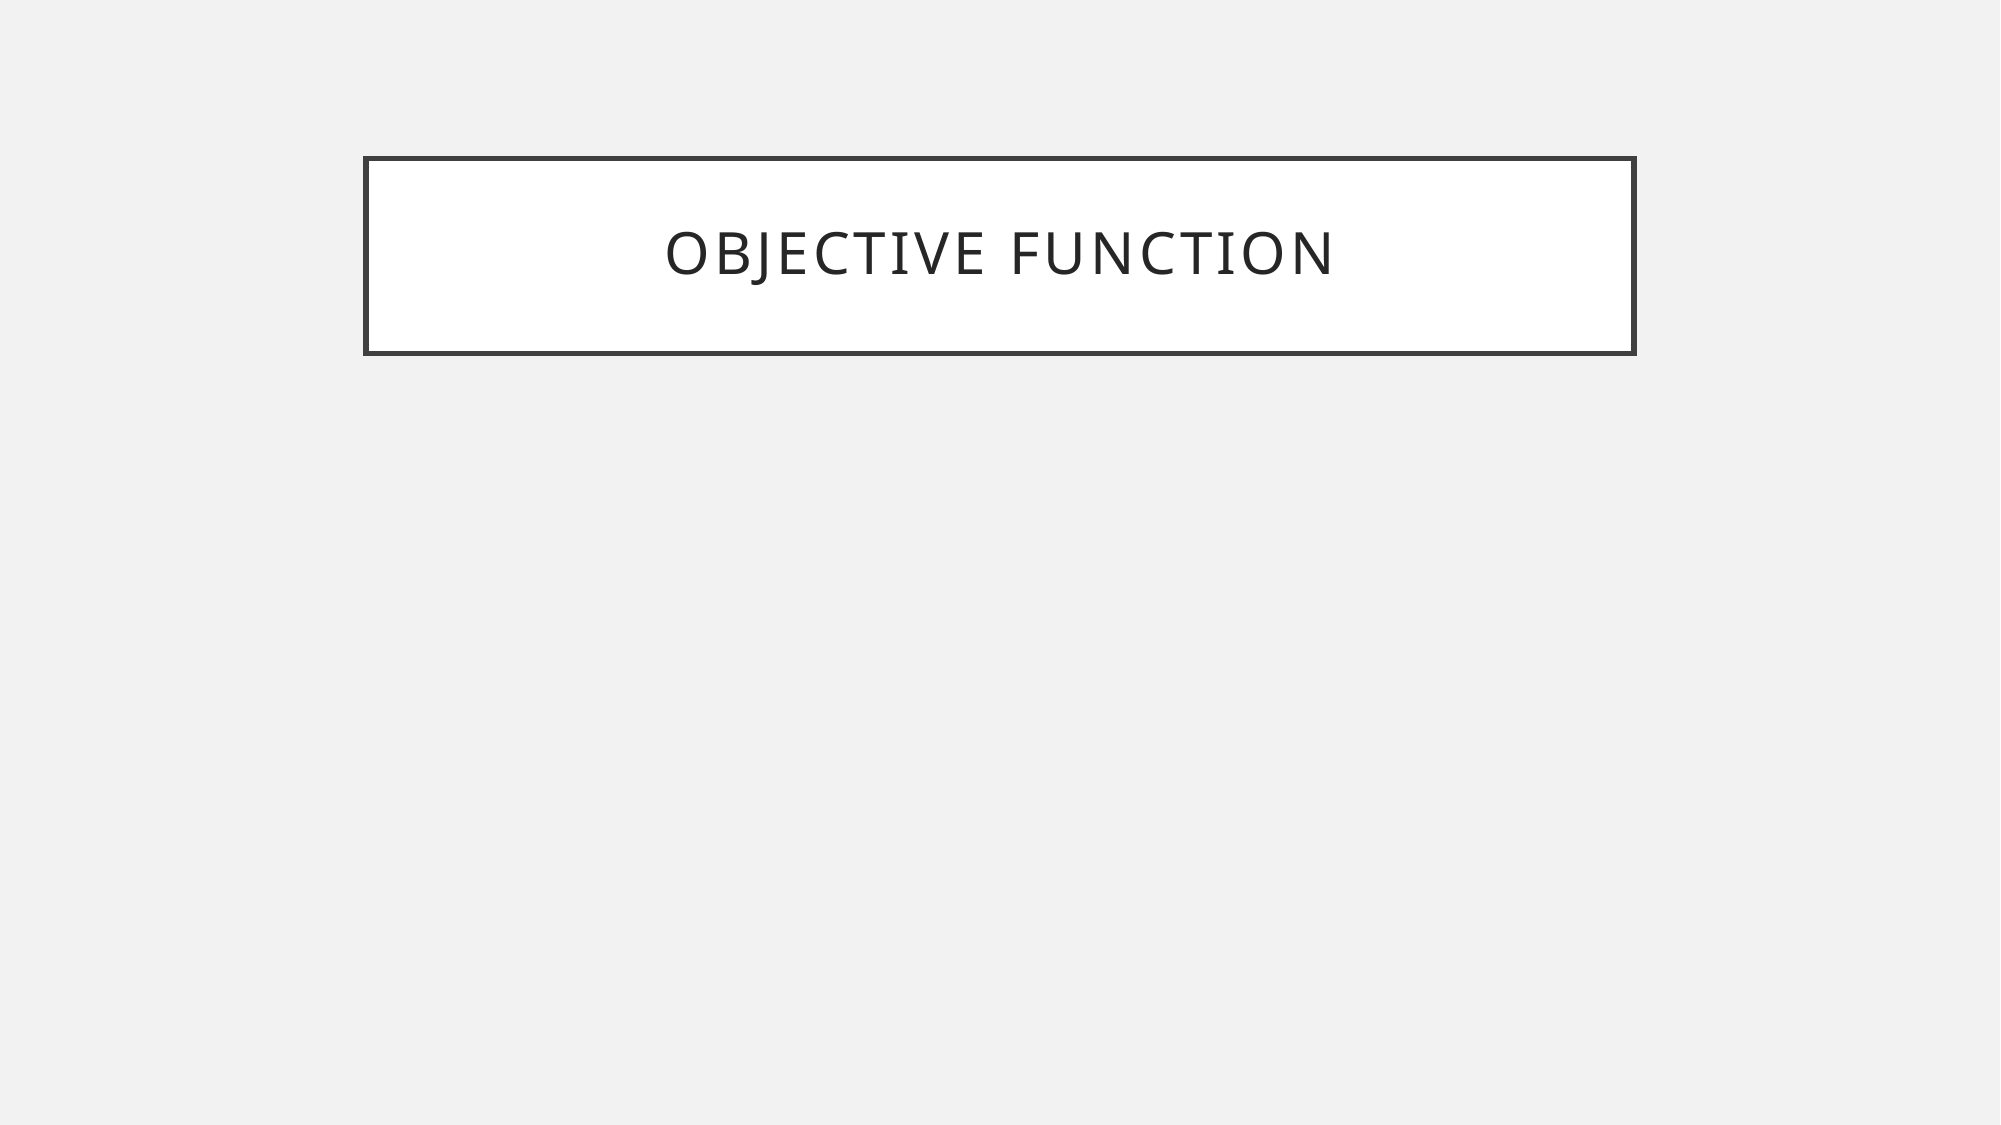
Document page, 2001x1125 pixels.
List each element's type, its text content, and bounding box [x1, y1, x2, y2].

title Objective function [363, 156, 1637, 356]
